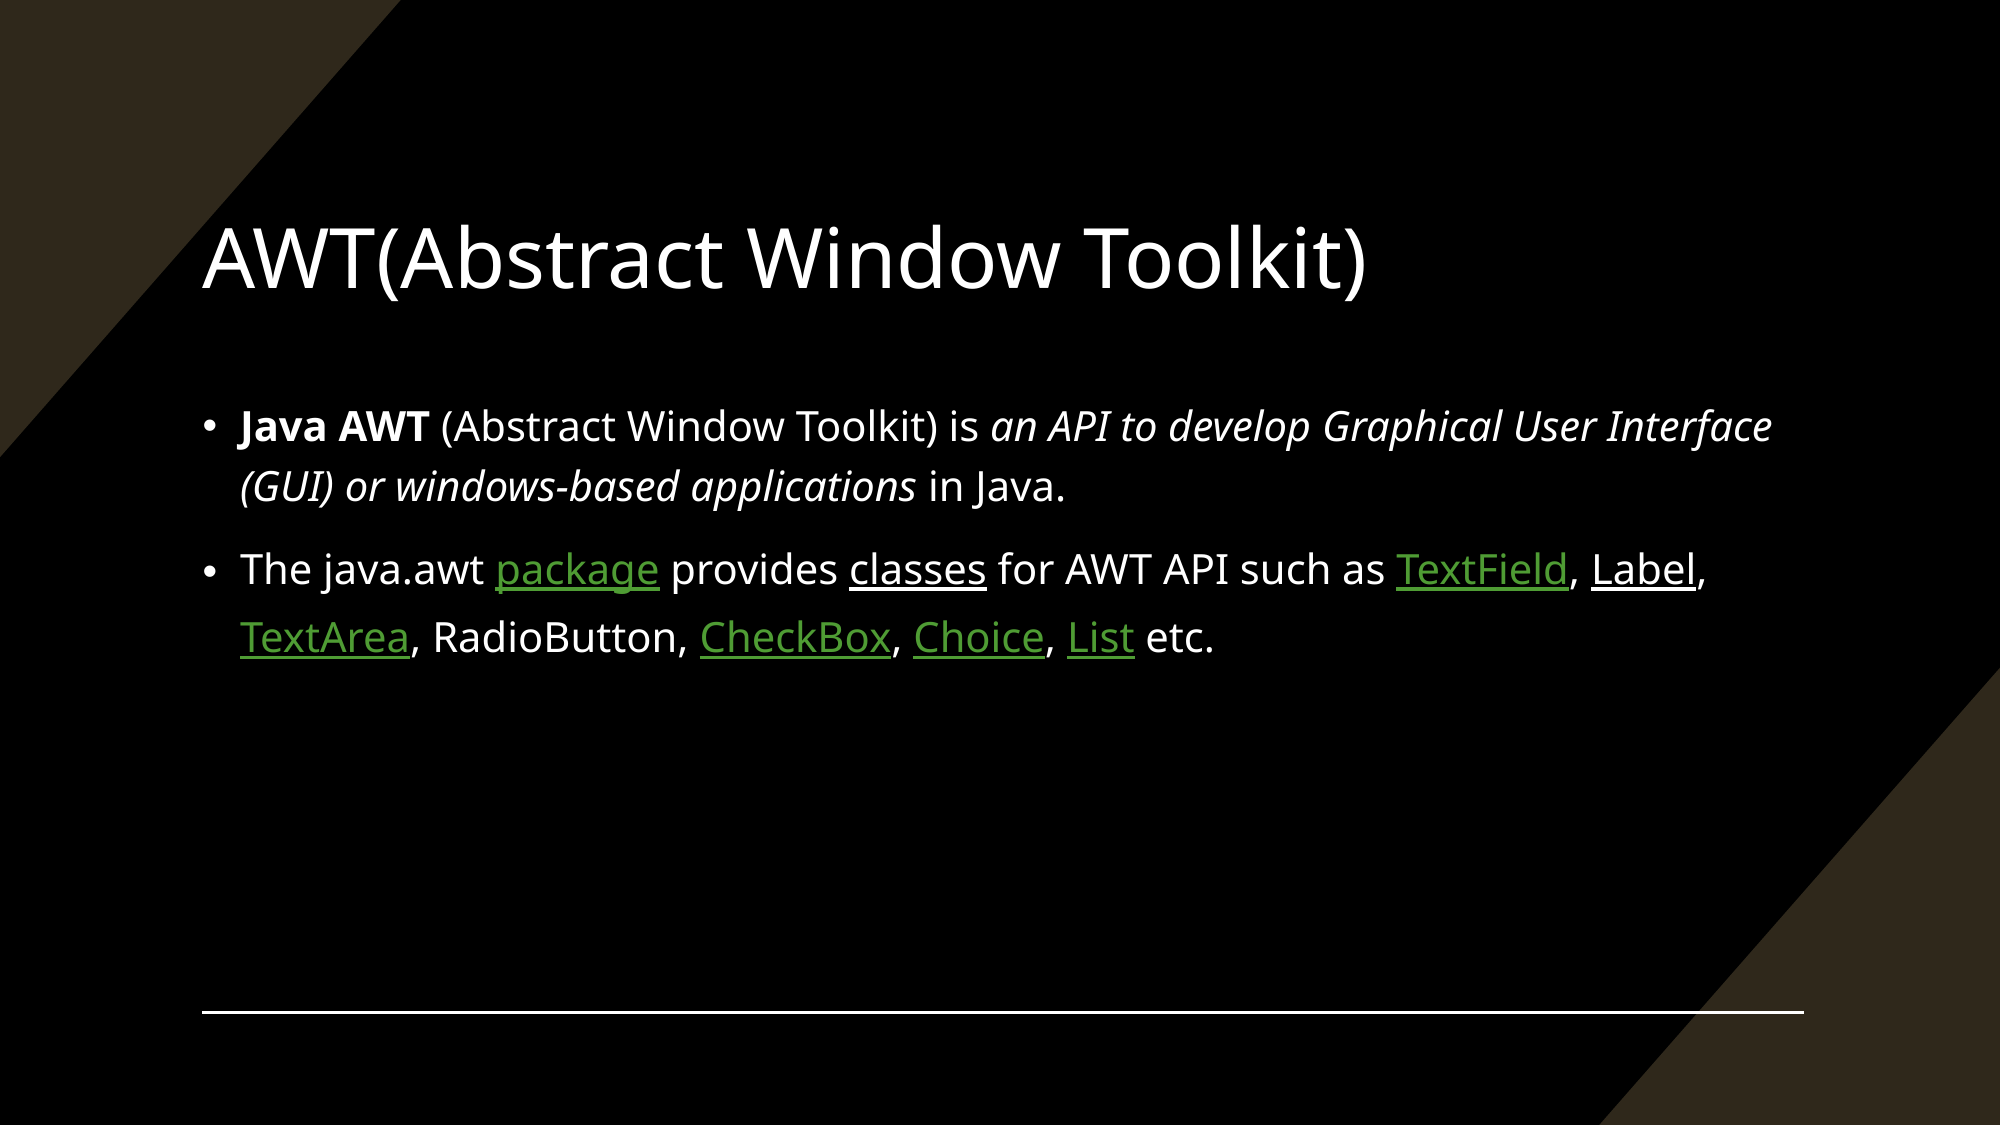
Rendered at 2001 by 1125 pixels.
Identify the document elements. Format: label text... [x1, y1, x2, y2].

list Java AWT (Abstract Window Toolkit) is an API to develop Graphical User Interface (GUI) or windows-based applications in Java. The java.awt package provides classes for AWT API such as TextField, Label, TextArea, RadioButton, CheckBox, Choice, List etc. [187, 382, 1813, 968]
title AWT(Abstract Window Toolkit) [187, 143, 1813, 367]
